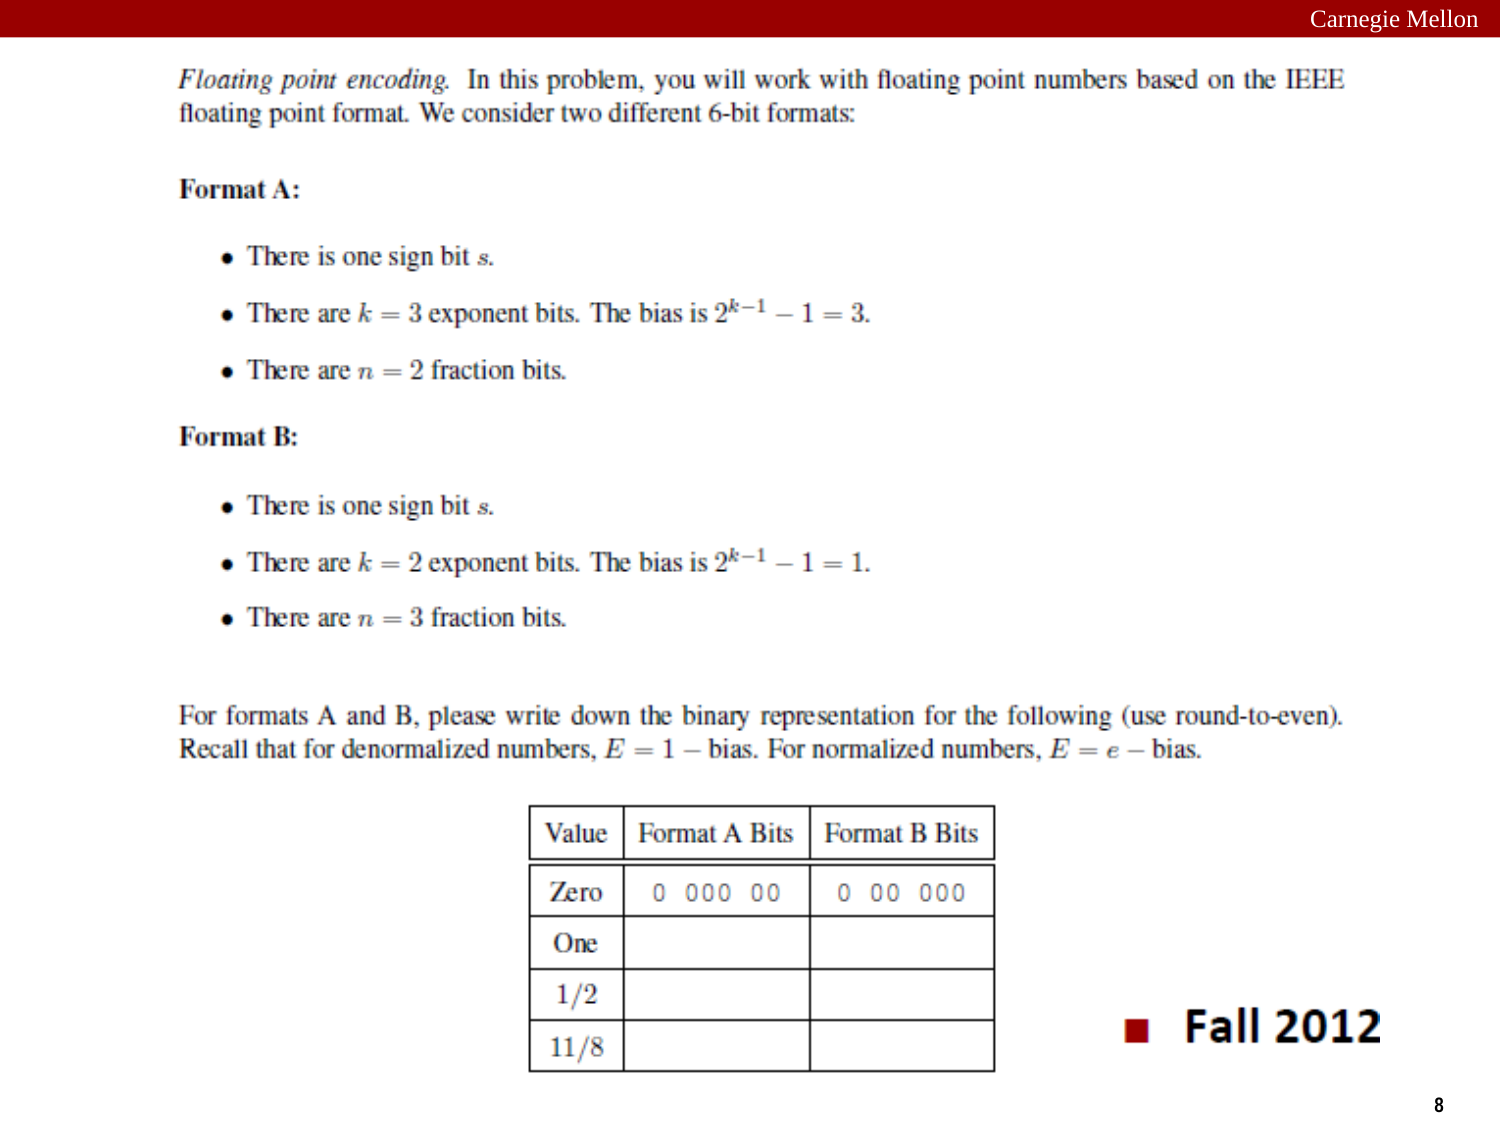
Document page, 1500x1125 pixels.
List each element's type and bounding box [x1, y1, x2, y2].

picture [140, 38, 1381, 1125]
